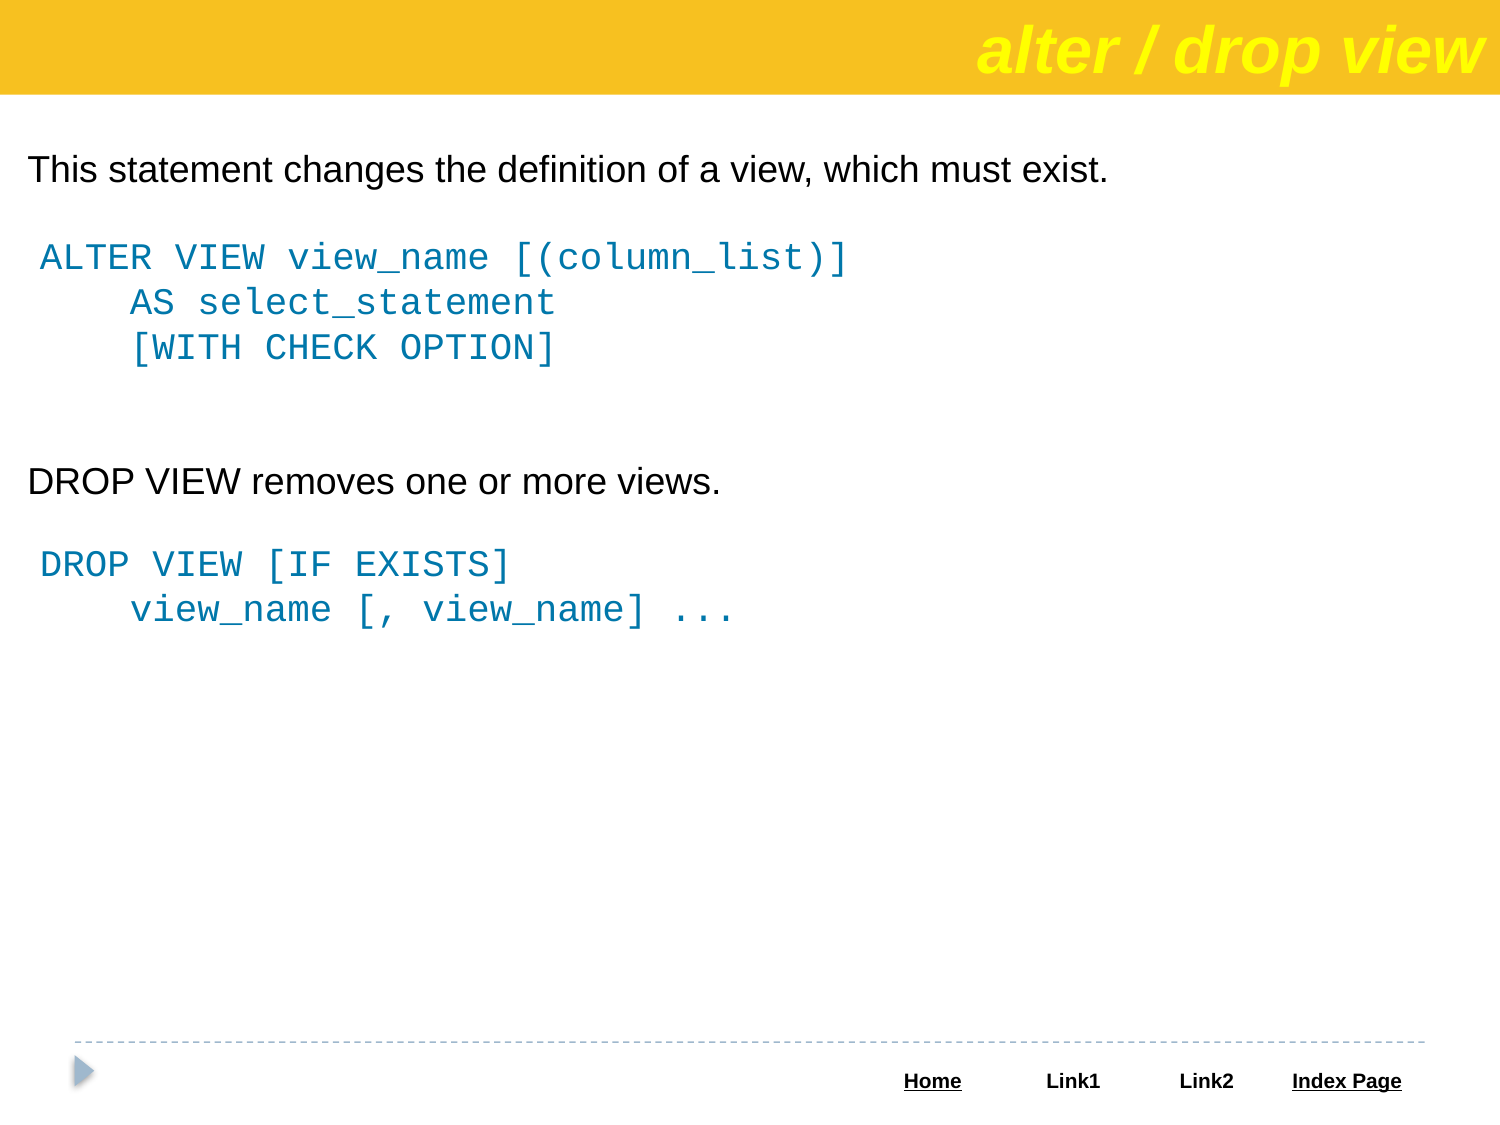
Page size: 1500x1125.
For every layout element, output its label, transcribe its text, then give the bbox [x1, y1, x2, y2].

text_box This statement changes the definition of a view, which must exist. [12, 137, 1488, 198]
text_box ALTER VIEW view_name [(column_list)] AS select_statement [WITH CHECK OPTION] [24, 224, 1475, 375]
text_box DROP VIEW removes one or more views. [12, 449, 1488, 510]
text_box DROP VIEW [IF EXISTS] view_name [, view_name] ... [24, 531, 1475, 637]
text_box alter / drop view [0, 0, 1500, 95]
